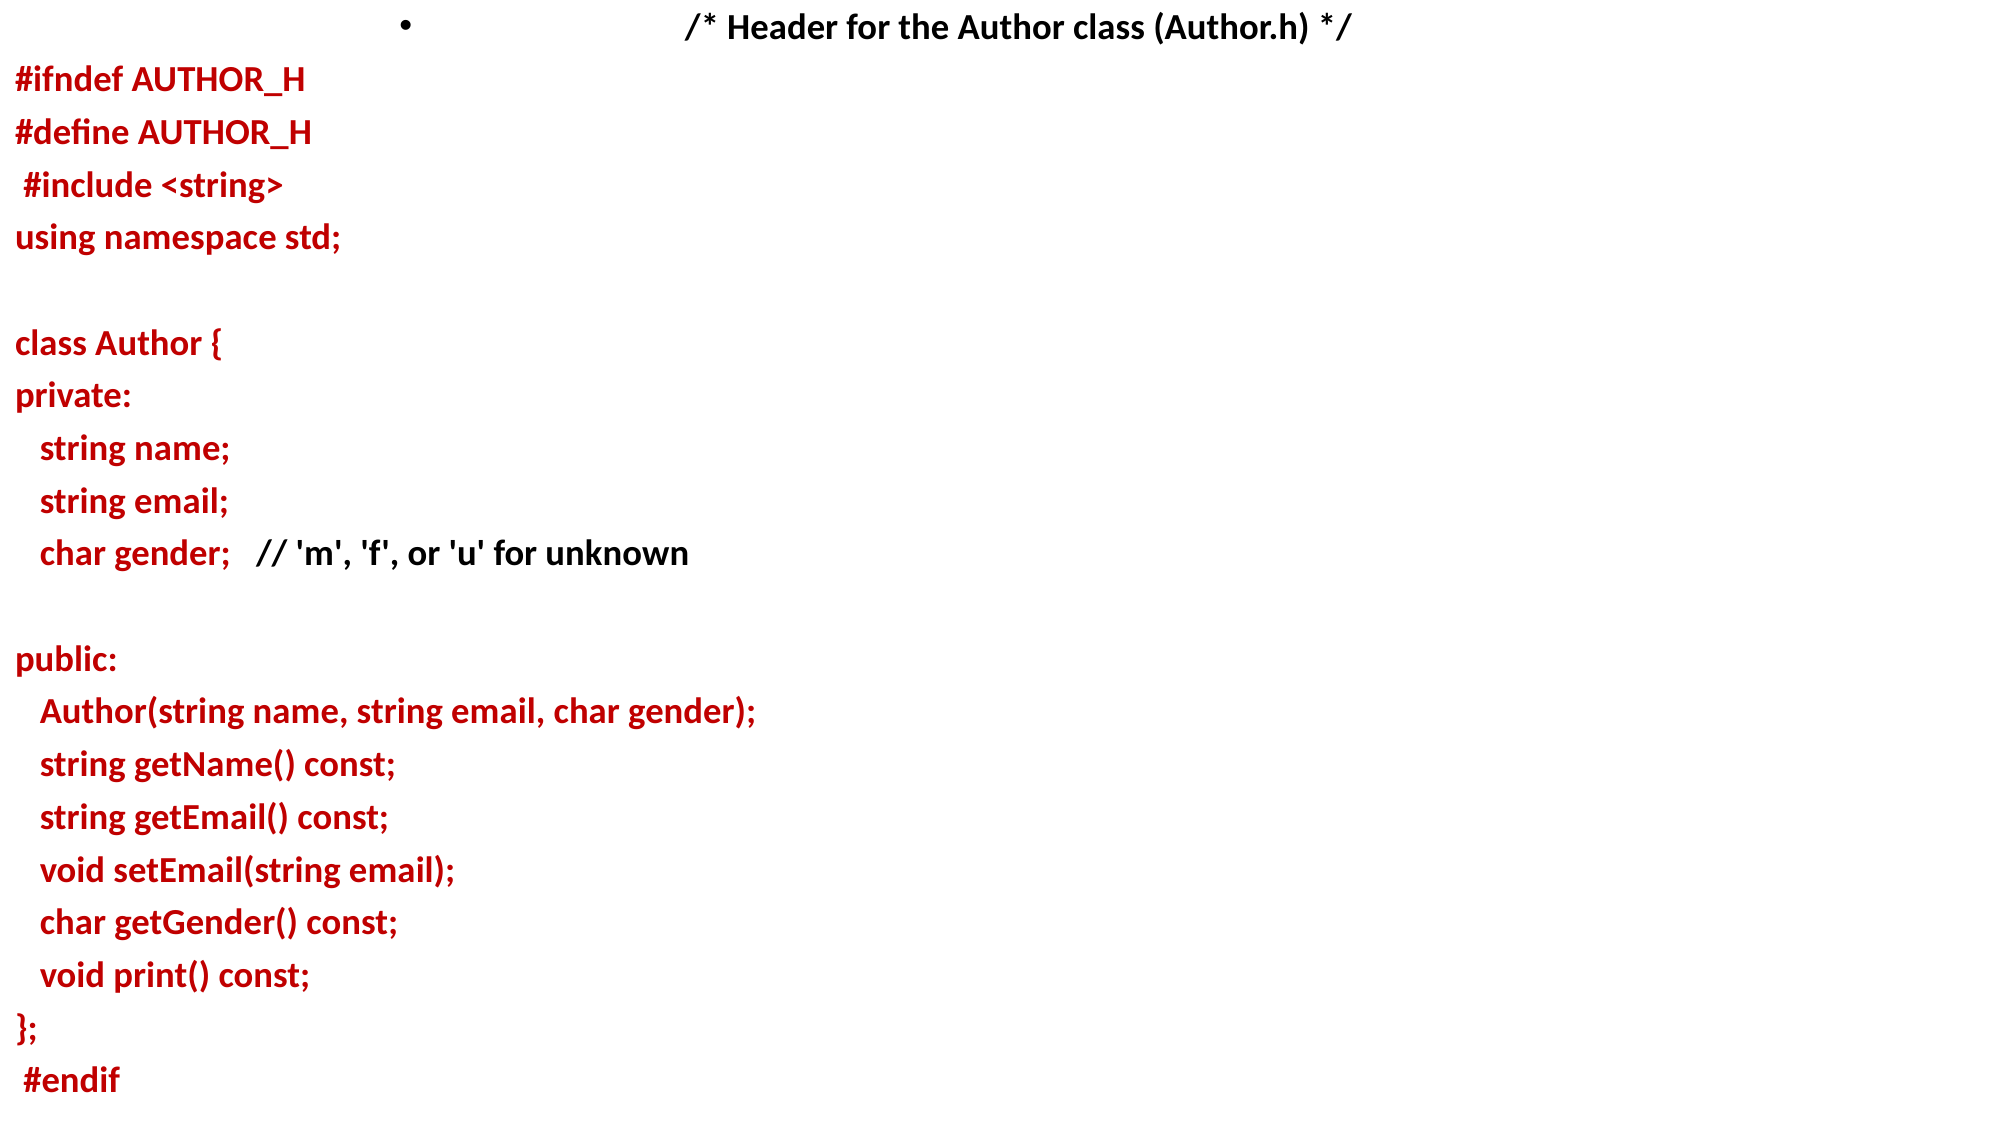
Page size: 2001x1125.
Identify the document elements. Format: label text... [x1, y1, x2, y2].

list /* Header for the Author class (Author.h) */ #ifndef AUTHOR_H #define AUTHOR_H #include <string> using namespace std; class Author { private: string name; string email; char gender; // 'm', 'f', or 'u' for unknown public: Author(string name, string email, char gender); string getName() const; string getEmail() const; void setEmail(string email); char getGender() const; void print() const; }; #endif [0, 0, 2000, 1125]
